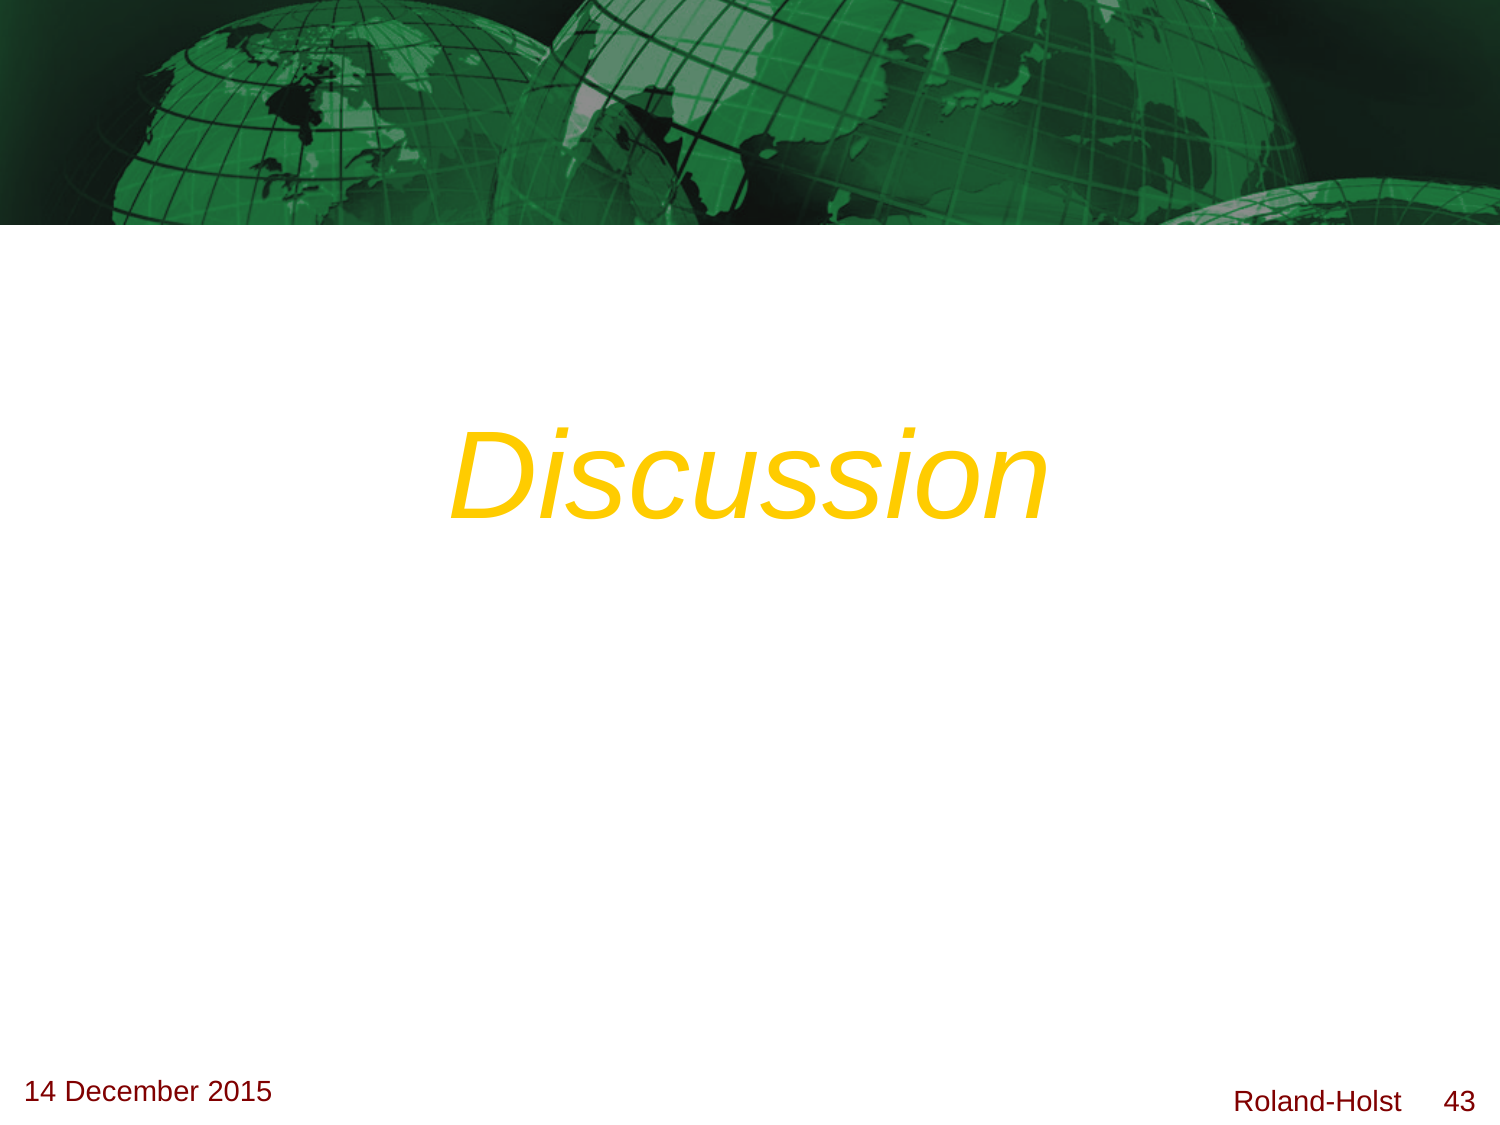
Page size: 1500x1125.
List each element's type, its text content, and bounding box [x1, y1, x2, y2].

title Discussion [75, 375, 1425, 563]
picture [0, 0, 1500, 225]
